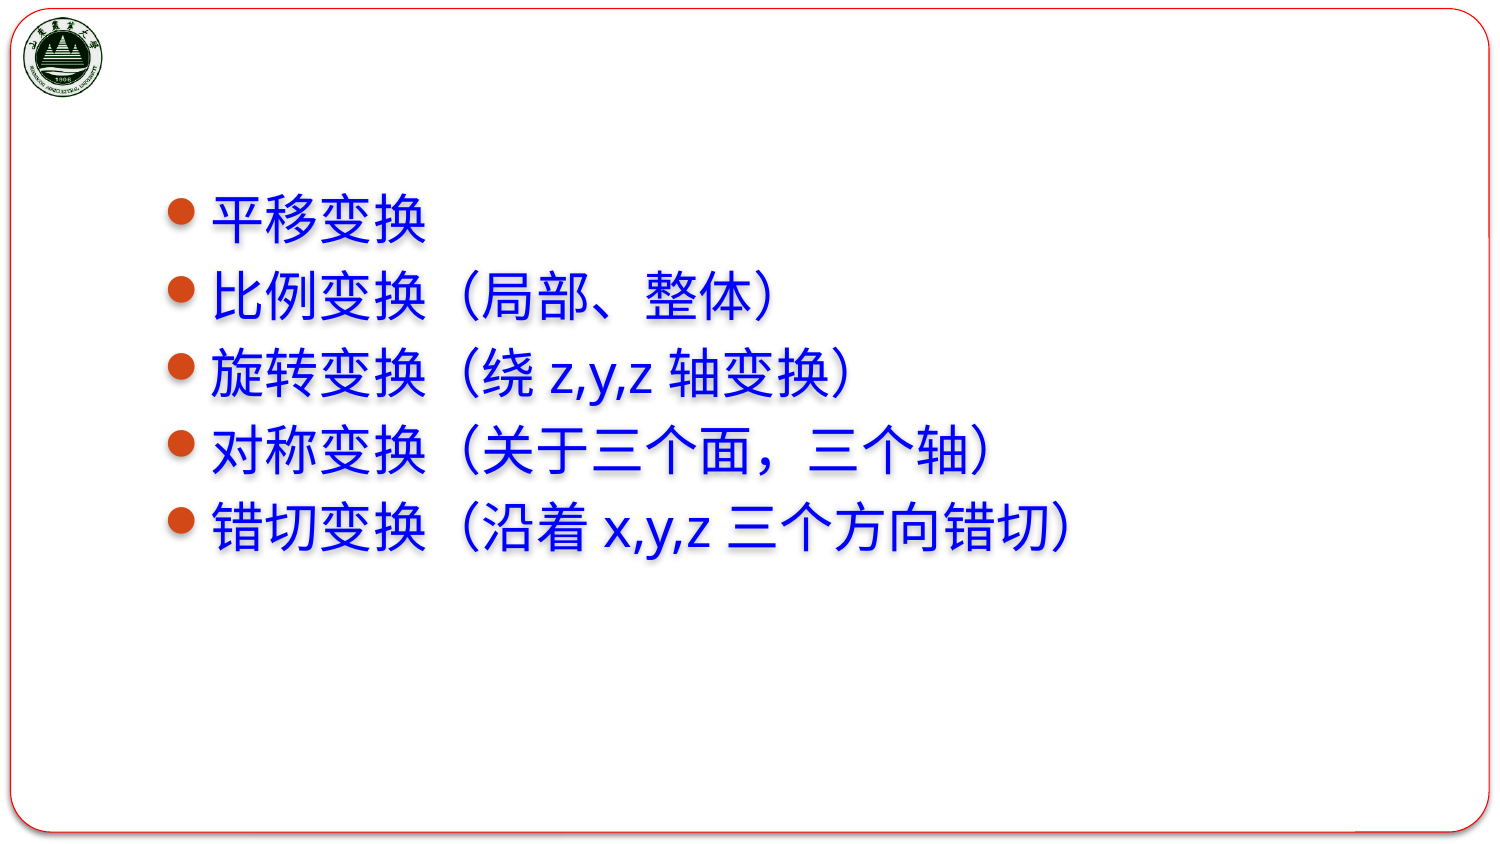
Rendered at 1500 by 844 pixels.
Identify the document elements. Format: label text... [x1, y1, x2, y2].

list 平移变换 比例变换（局部、整体） 旋转变换（绕z,y,z轴变换） 对称变换（关于三个面，三个轴） 错切变换（沿着x,y,z三个方向错切） [150, 178, 1425, 741]
picture [17, 8, 108, 102]
